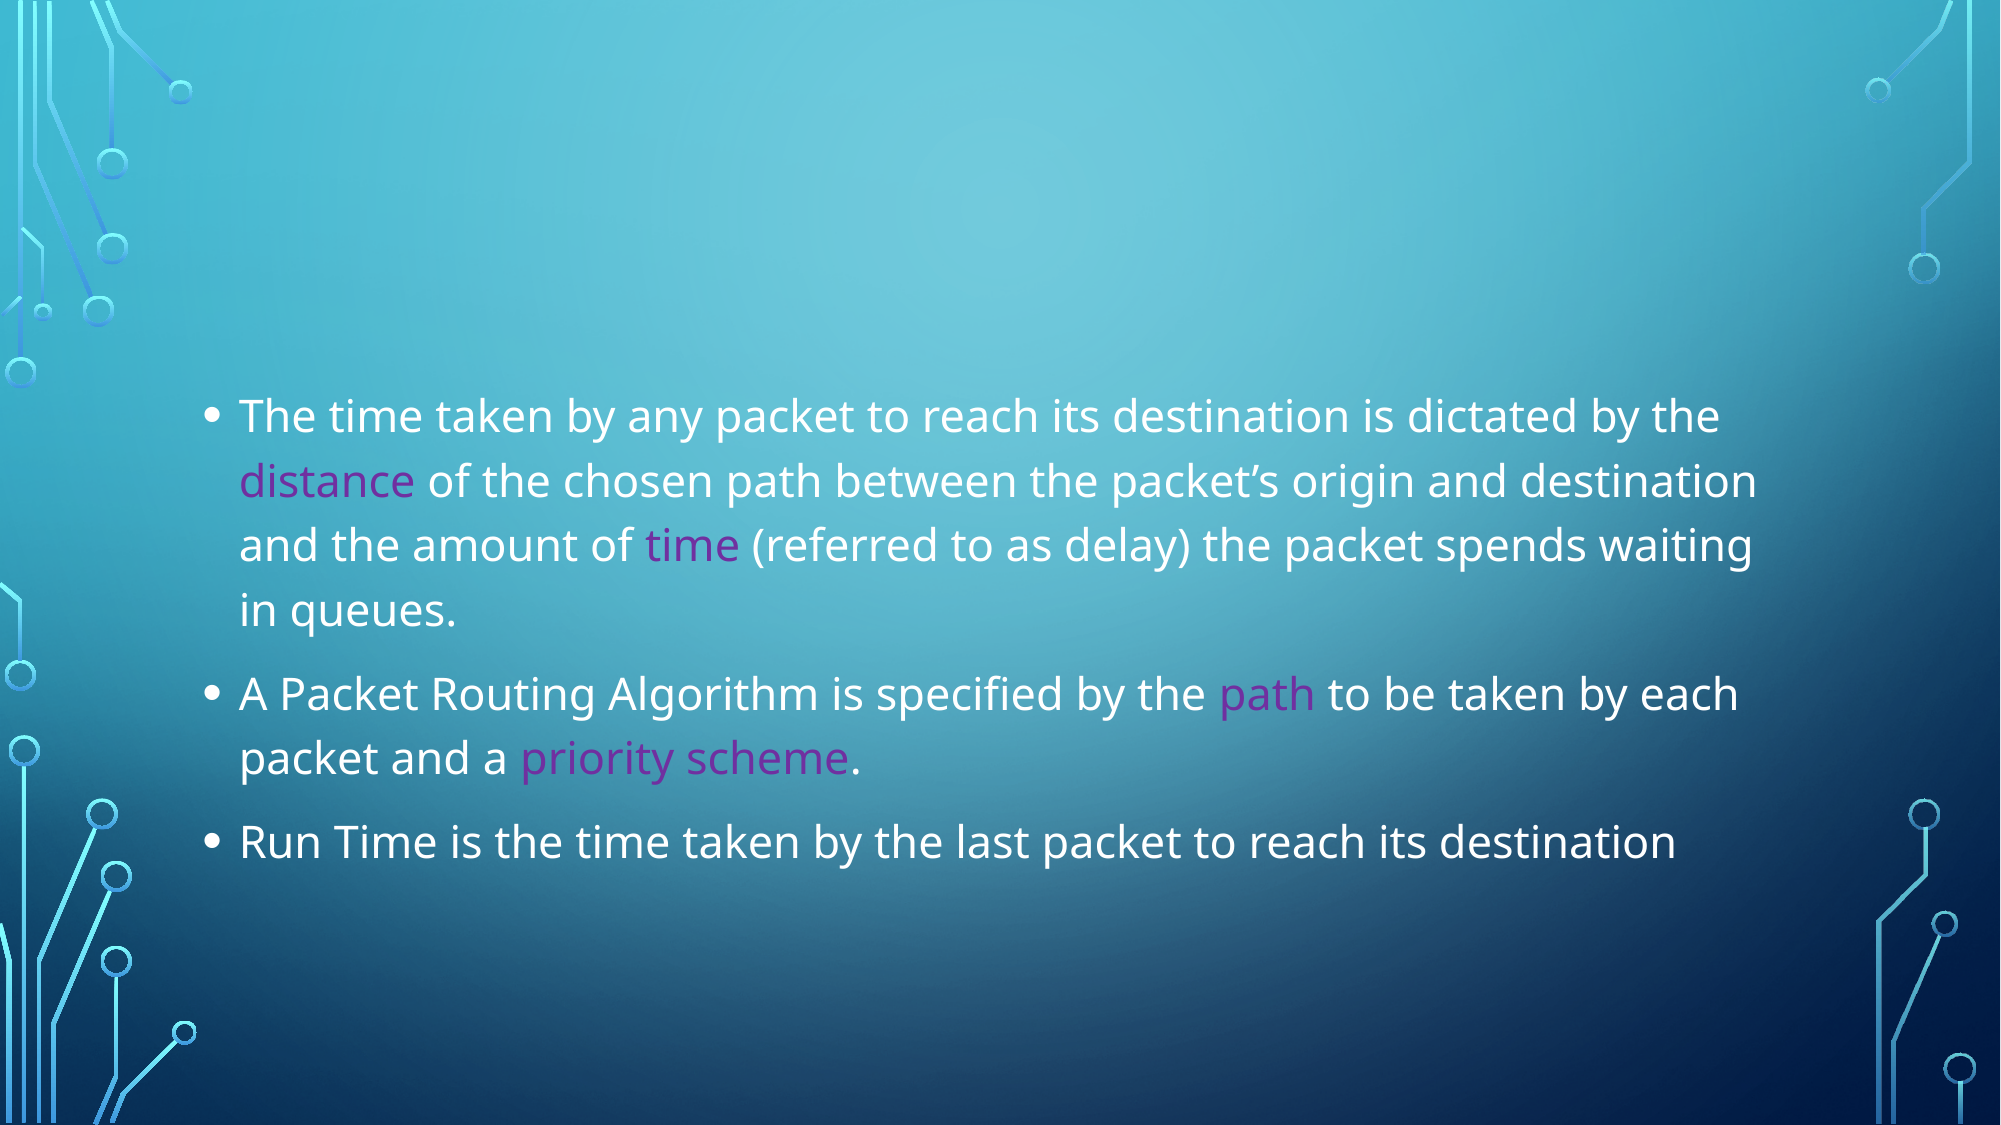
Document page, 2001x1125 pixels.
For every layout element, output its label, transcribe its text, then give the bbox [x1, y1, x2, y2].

list The time taken by any packet to reach its destination is dictated by the distance of the chosen path between the packet’s origin and destination and the amount of time (referred to as delay) the packet spends waiting in queues. A Packet Routing Algorithm is specified by the path to be taken by each packet and a priority scheme. Run Time is the time taken by the last packet to reach its destination [187, 369, 1813, 950]
